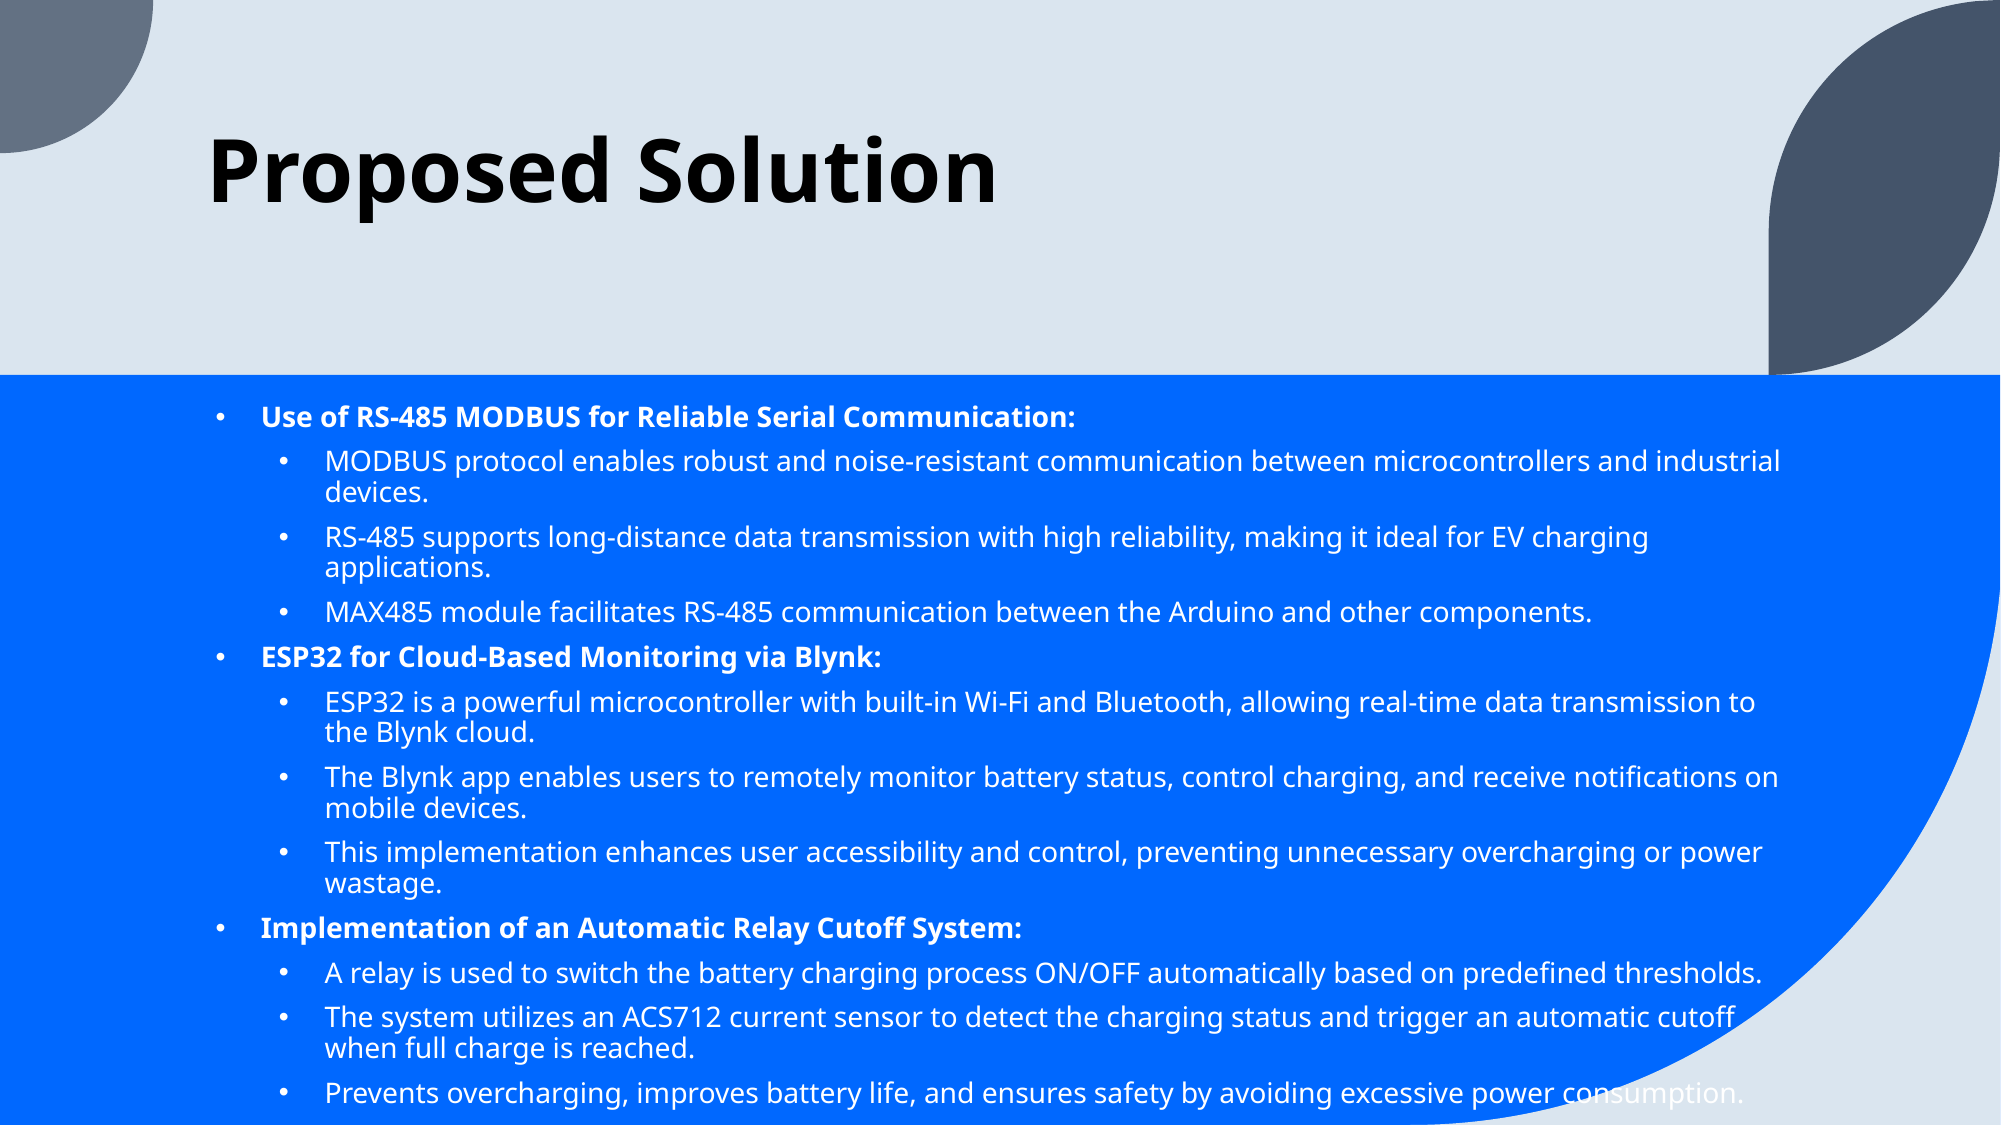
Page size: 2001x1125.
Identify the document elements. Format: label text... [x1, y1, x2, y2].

list Use of RS-485 MODBUS for Reliable Serial Communication: MODBUS protocol enables robust and noise-resistant communication between microcontrollers and industrial devices. RS-485 supports long-distance data transmission with high reliability, making it ideal for EV charging applications. MAX485 module facilitates RS-485 communication between the Arduino and other components. ESP32 for Cloud-Based Monitoring via Blynk: ESP32 is a powerful microcontroller with built-in Wi-Fi and Bluetooth, allowing real-time data transmission to the Blynk cloud. The Blynk app enables users to remotely monitor battery status, control charging, and receive notifications on mobile devices. This implementation enhances user accessibility and control, preventing unnecessary overcharging or power wastage. Implementation of an Automatic Relay Cutoff System: A relay is used to switch the battery charging process ON/OFF automatically based on predefined thresholds. The system utilizes an ACS712 current sensor to detect the charging status and trigger an automatic cutoff when full charge is reached. Prevents overcharging, improves battery life, and ensures safety by avoiding excessive power consumption. [191, 395, 1796, 1125]
title Proposed Solution [191, 108, 1796, 228]
